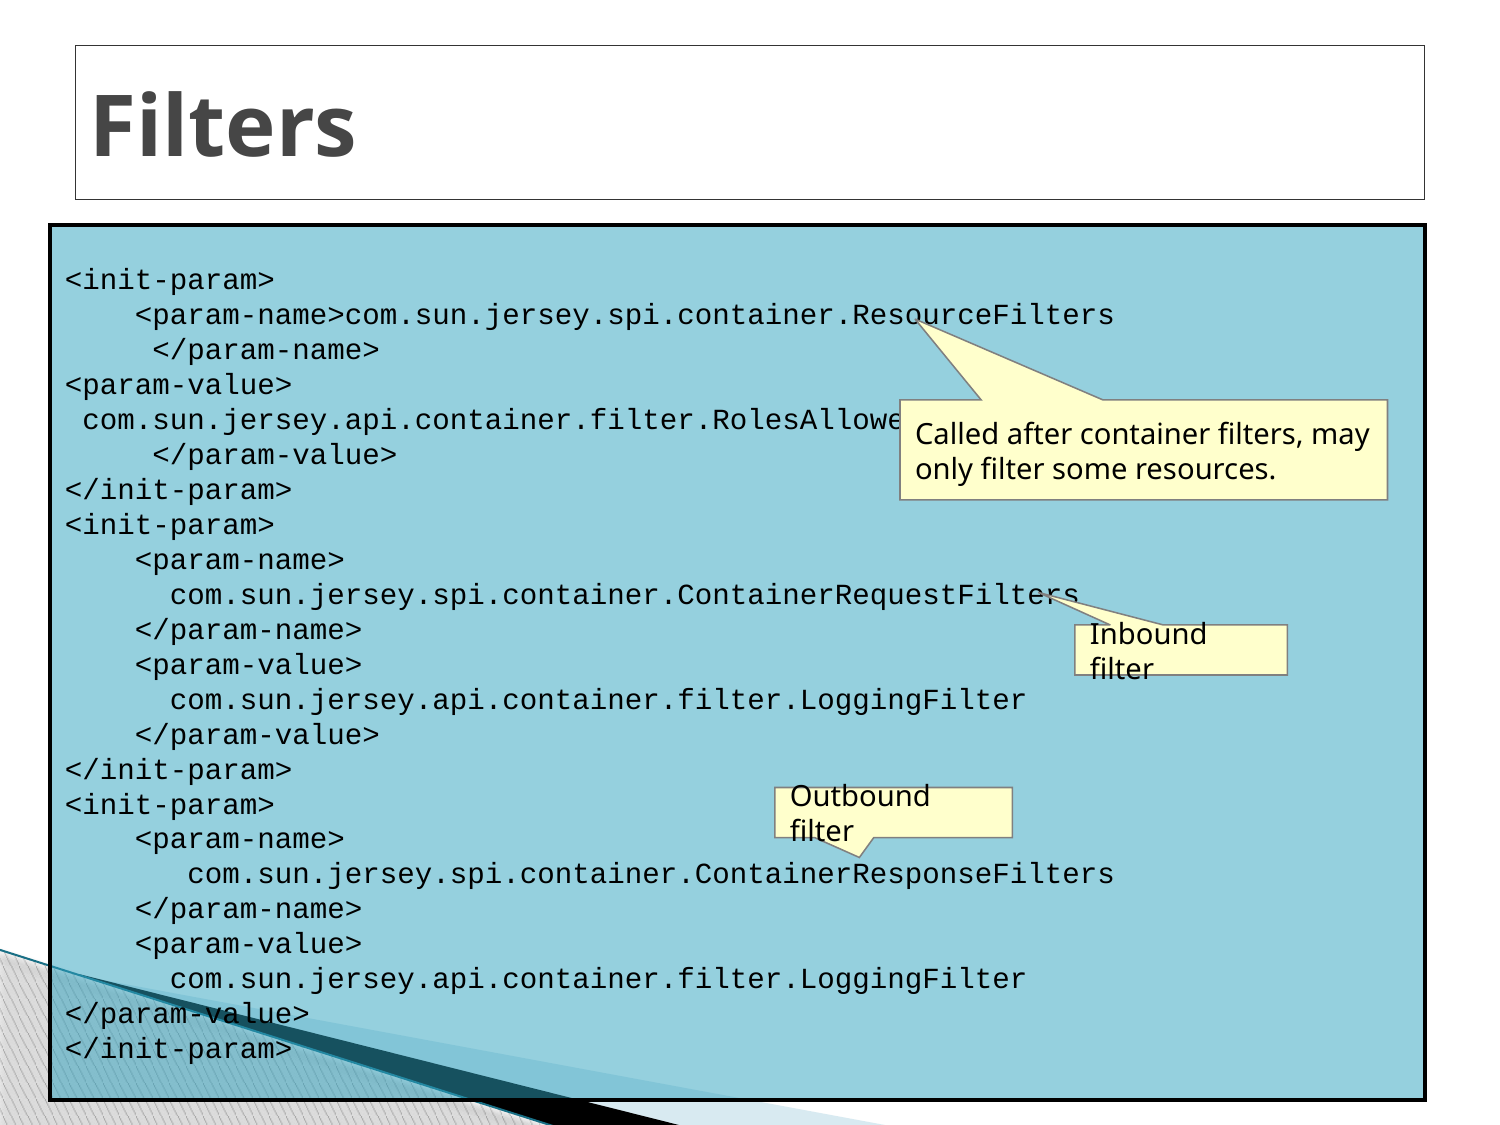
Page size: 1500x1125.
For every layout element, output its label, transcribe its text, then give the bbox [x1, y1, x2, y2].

text_box Called after container filters, may only filter some resources. [900, 319, 1388, 500]
text_box Inbound filter [1038, 592, 1288, 676]
text_box <init-param> <param-name>com.sun.jersey.spi.container.ResourceFilters </param-name> <param-value> com.sun.jersey.api.container.filter.RolesAllowedResourceFilterFactory </param-value> </init-param> <init-param> <param-name> com.sun.jersey.spi.container.ContainerRequestFilters </param-name> <param-value> com.sun.jersey.api.container.filter.LoggingFilter </param-value> </init-param> <init-param> <param-name> com.sun.jersey.spi.container.ContainerResponseFilters </param-name> <param-value> com.sun.jersey.api.container.filter.LoggingFilter </param-value> </init-param> [50, 224, 1425, 1100]
title Filters [75, 45, 1425, 200]
text_box Outbound filter [774, 787, 1013, 858]
